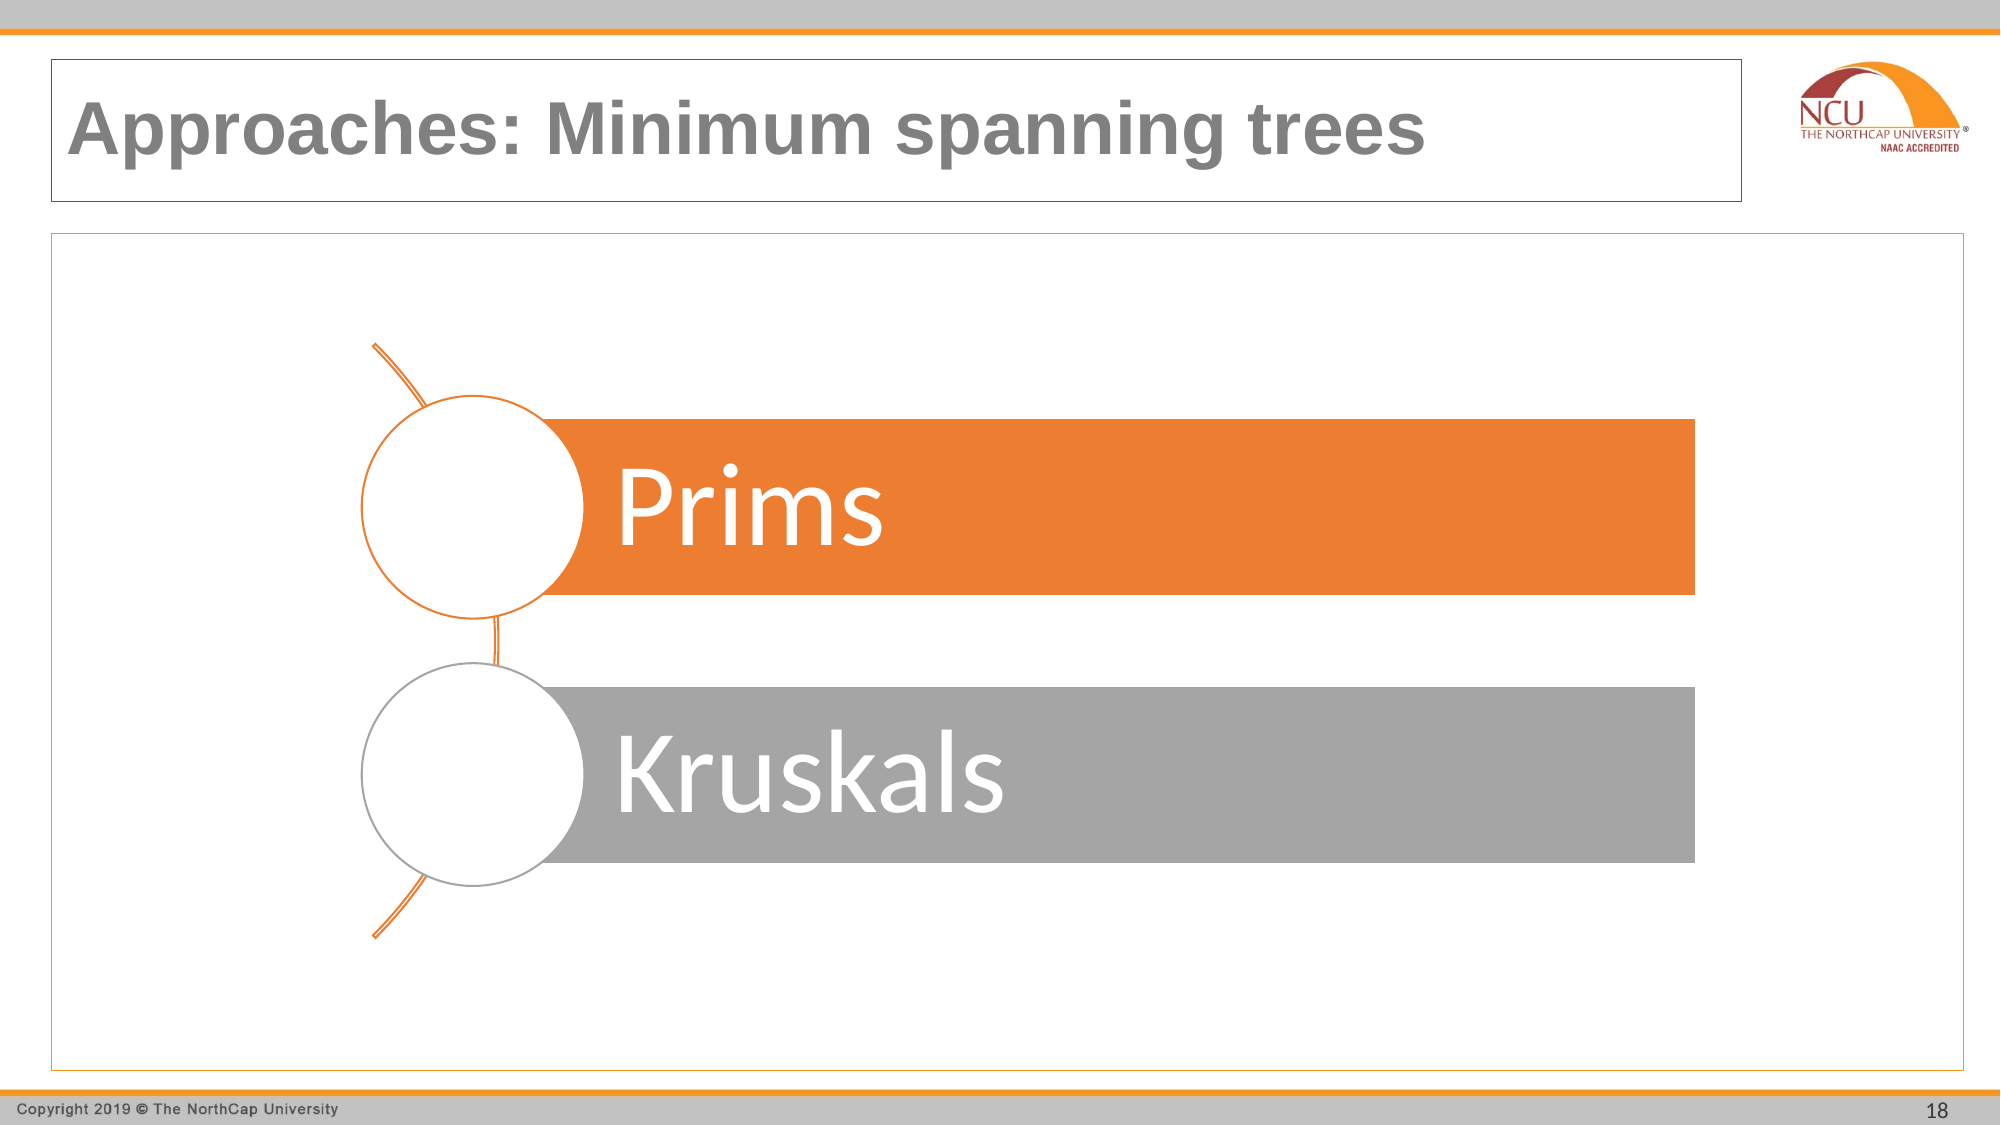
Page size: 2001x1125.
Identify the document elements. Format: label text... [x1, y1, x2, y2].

picture [0, 0, 2000, 1125]
slide_number 18 [1791, 1094, 1964, 1125]
title Approaches: Minimum spanning trees [51, 59, 1742, 202]
text_box [51, 233, 1964, 1071]
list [358, 328, 1700, 953]
